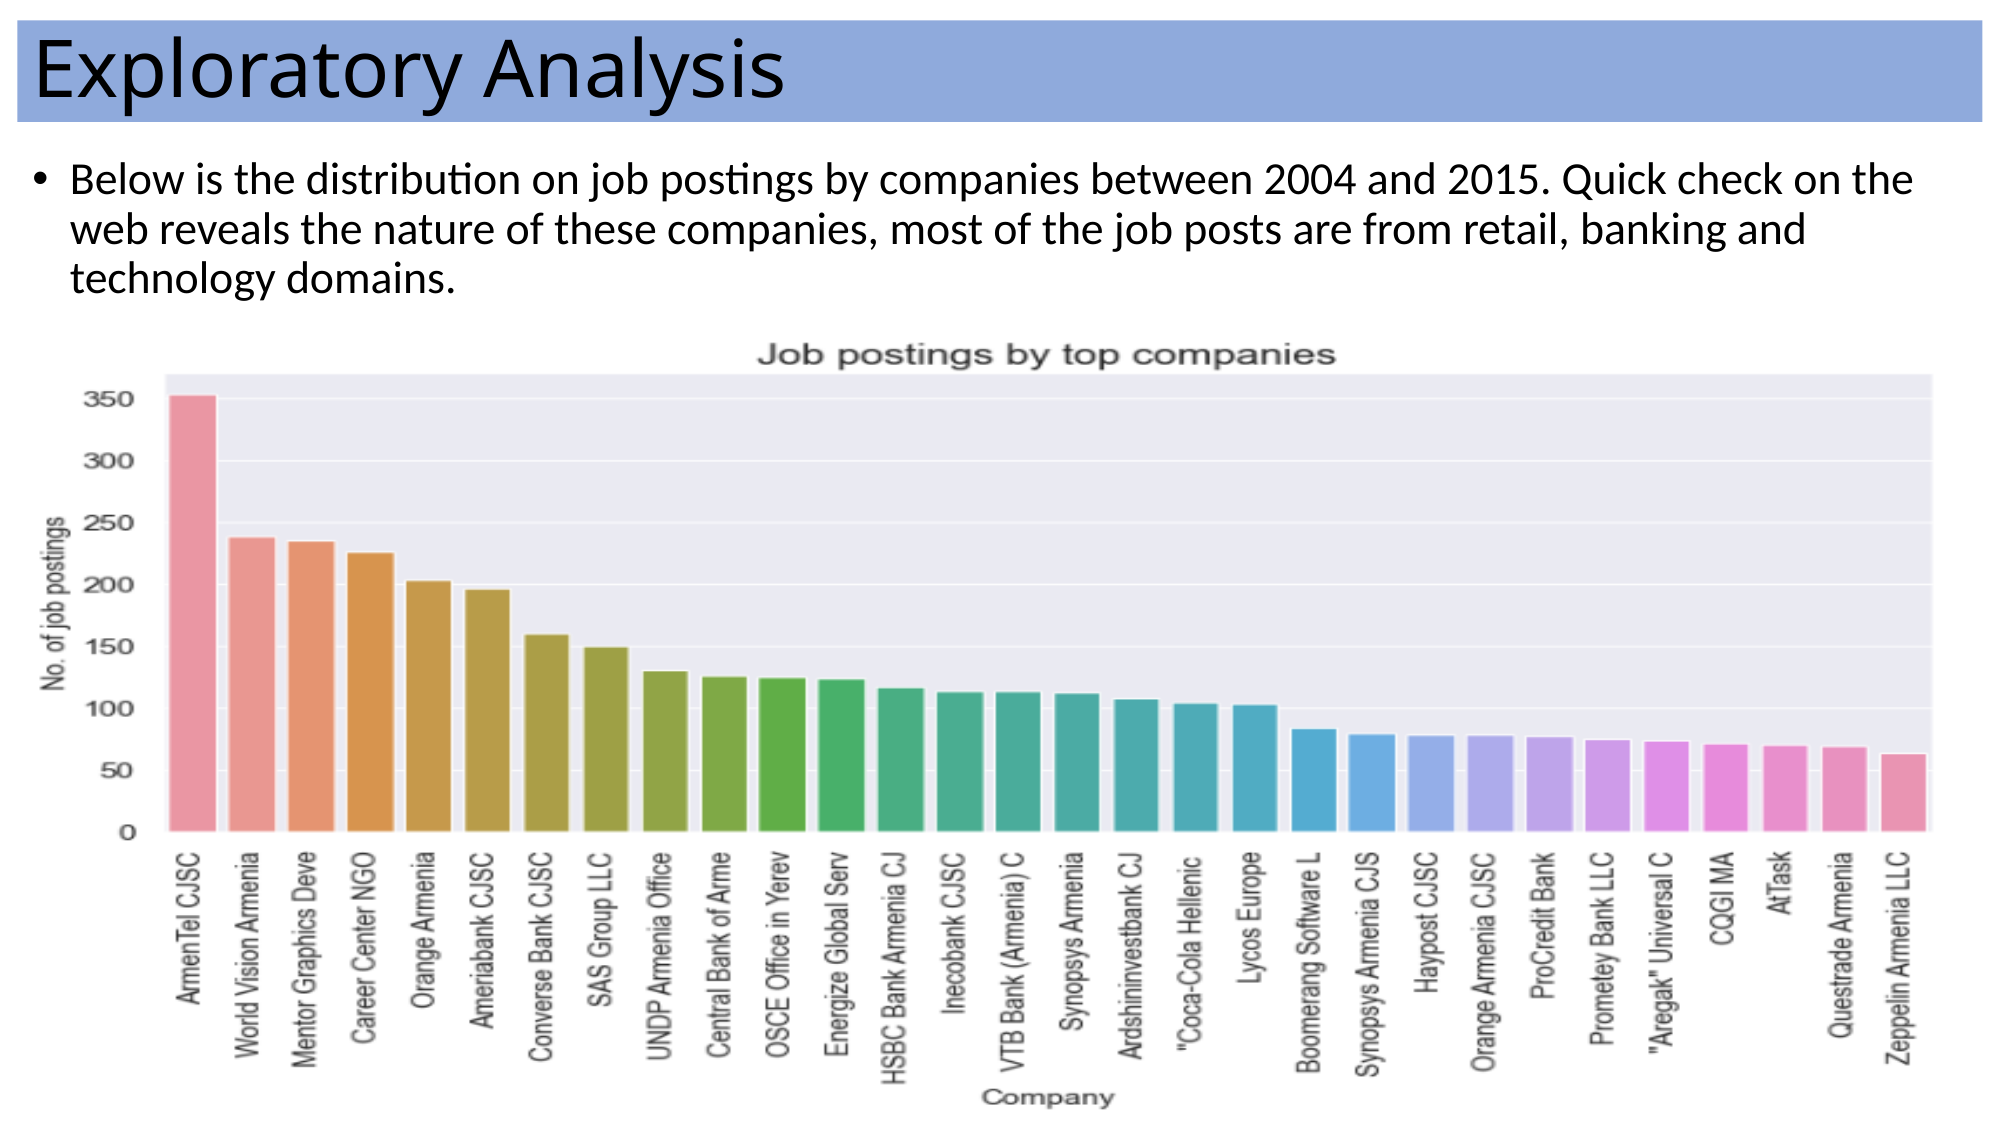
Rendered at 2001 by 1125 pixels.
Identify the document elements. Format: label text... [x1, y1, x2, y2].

text_box Exploratory Analysis [17, 20, 1983, 122]
picture [17, 329, 1983, 1123]
list Below is the distribution on job postings by companies between 2004 and 2015. Quick check on the web reveals the nature of these companies, most of the job posts are from retail, banking and technology domains. [17, 147, 1983, 329]
